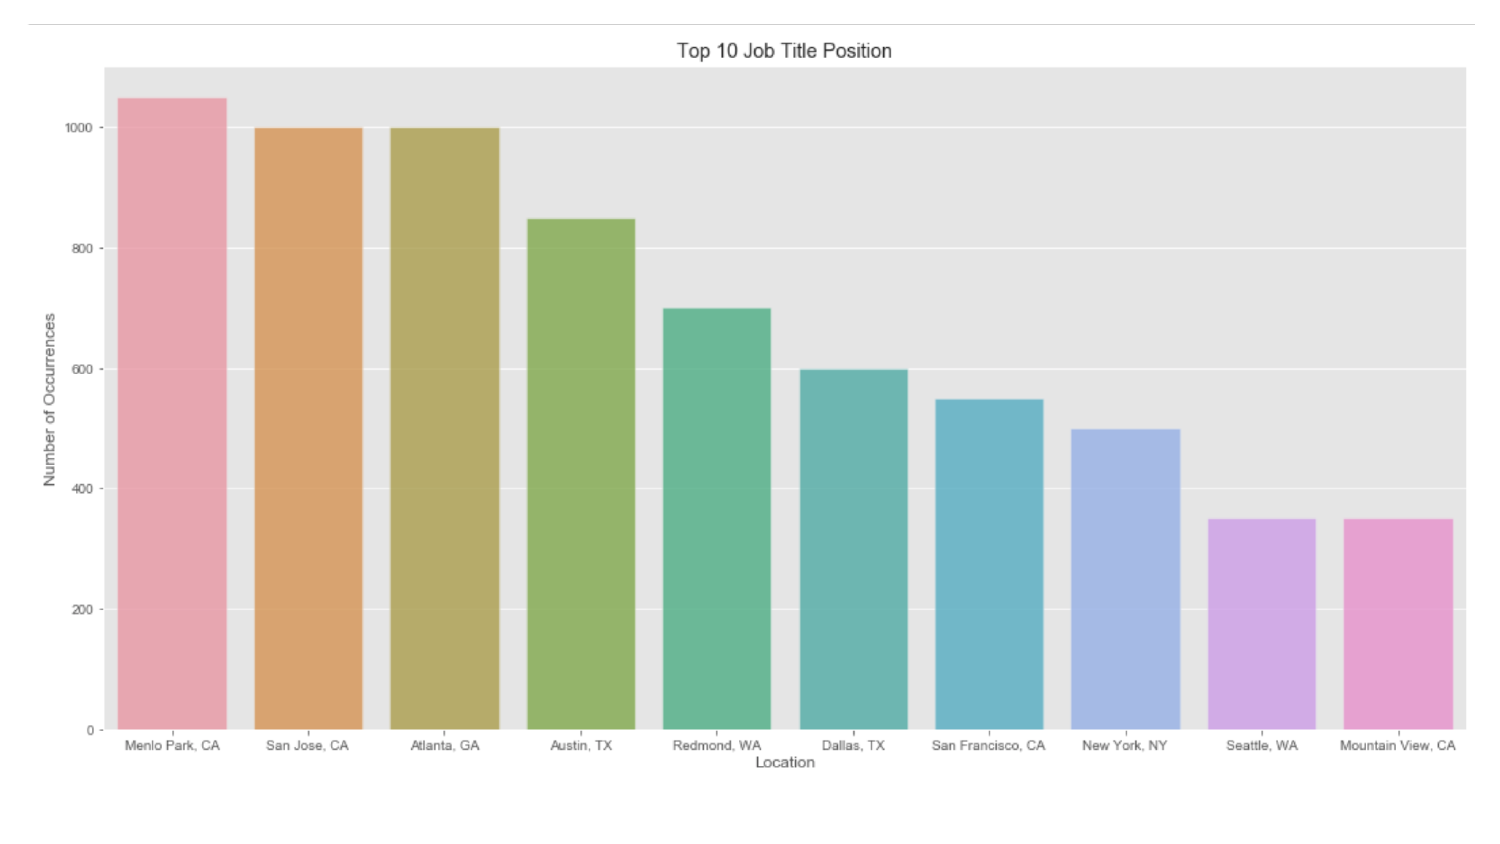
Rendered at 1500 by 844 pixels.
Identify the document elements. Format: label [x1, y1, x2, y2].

picture [24, 24, 1476, 776]
